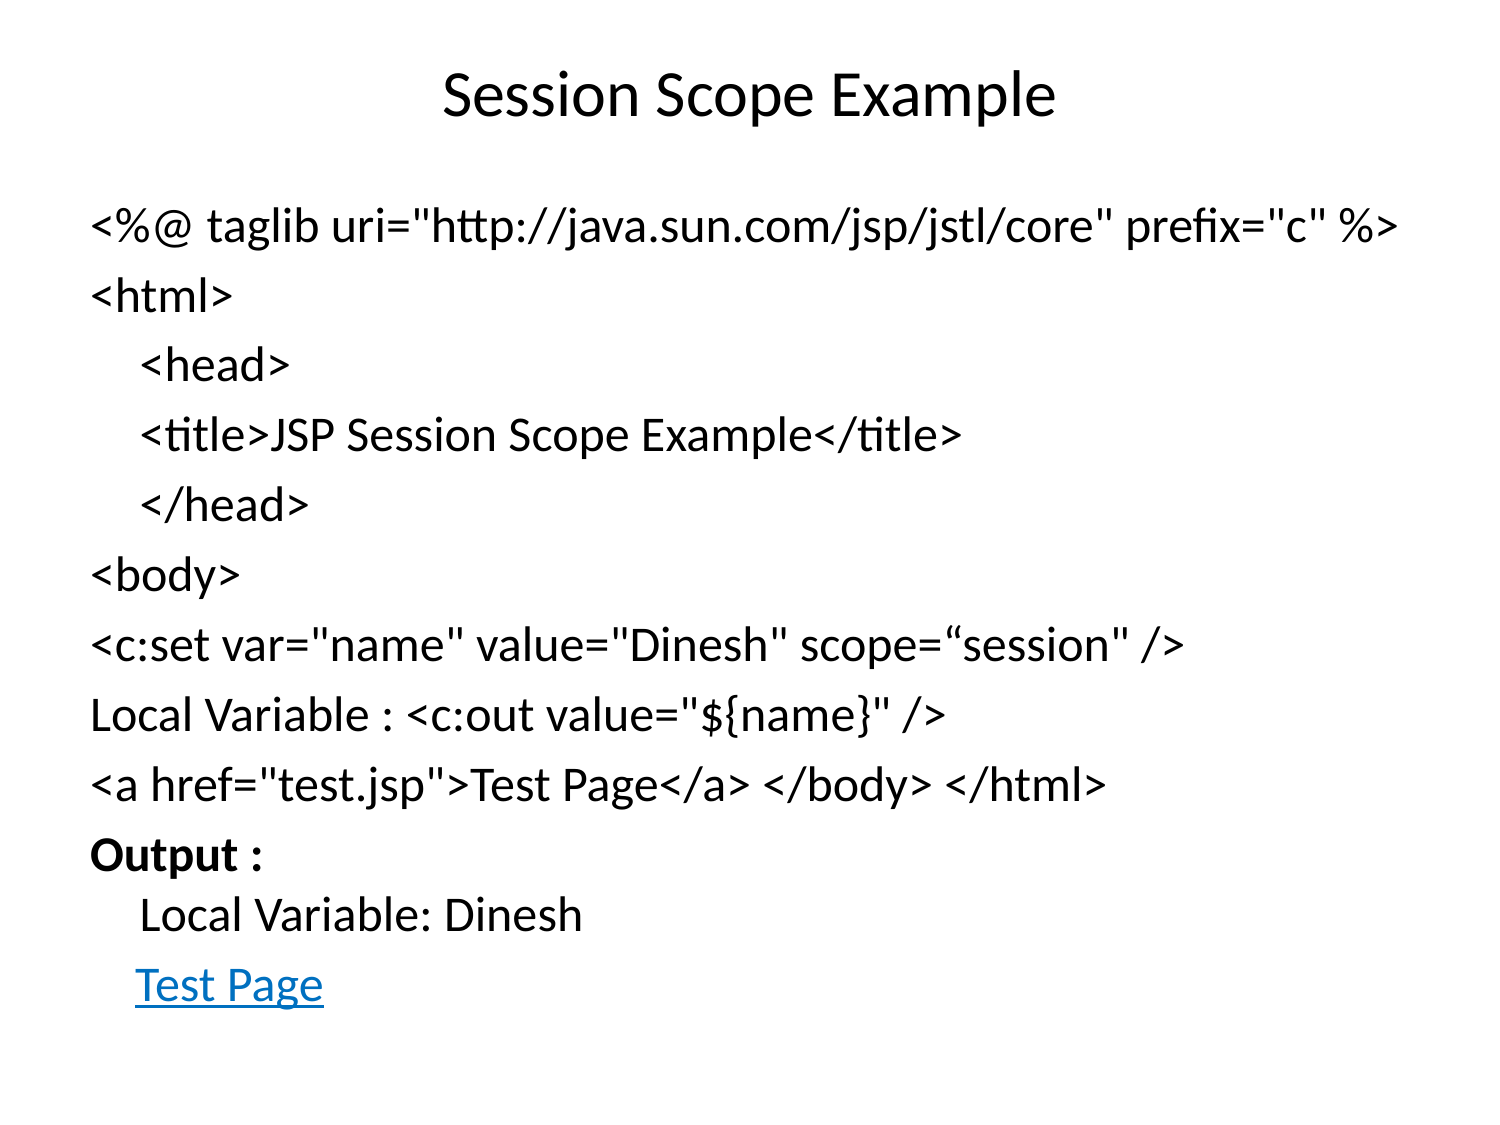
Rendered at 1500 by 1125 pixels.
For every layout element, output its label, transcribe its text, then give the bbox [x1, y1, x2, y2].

list <%@ taglib uri="http://java.sun.com/jsp/jstl/core" prefix="c" %> <html> <head> <title>JSP Session Scope Example</title> </head> <body> <c:set var="name" value="Dinesh" scope=“session" /> Local Variable : <c:out value="${name}" /> <a href="test.jsp">Test Page</a> </body> </html> Output : Local Variable: Dinesh Test Page [75, 184, 1425, 1083]
title Session Scope Example [75, 42, 1425, 138]
